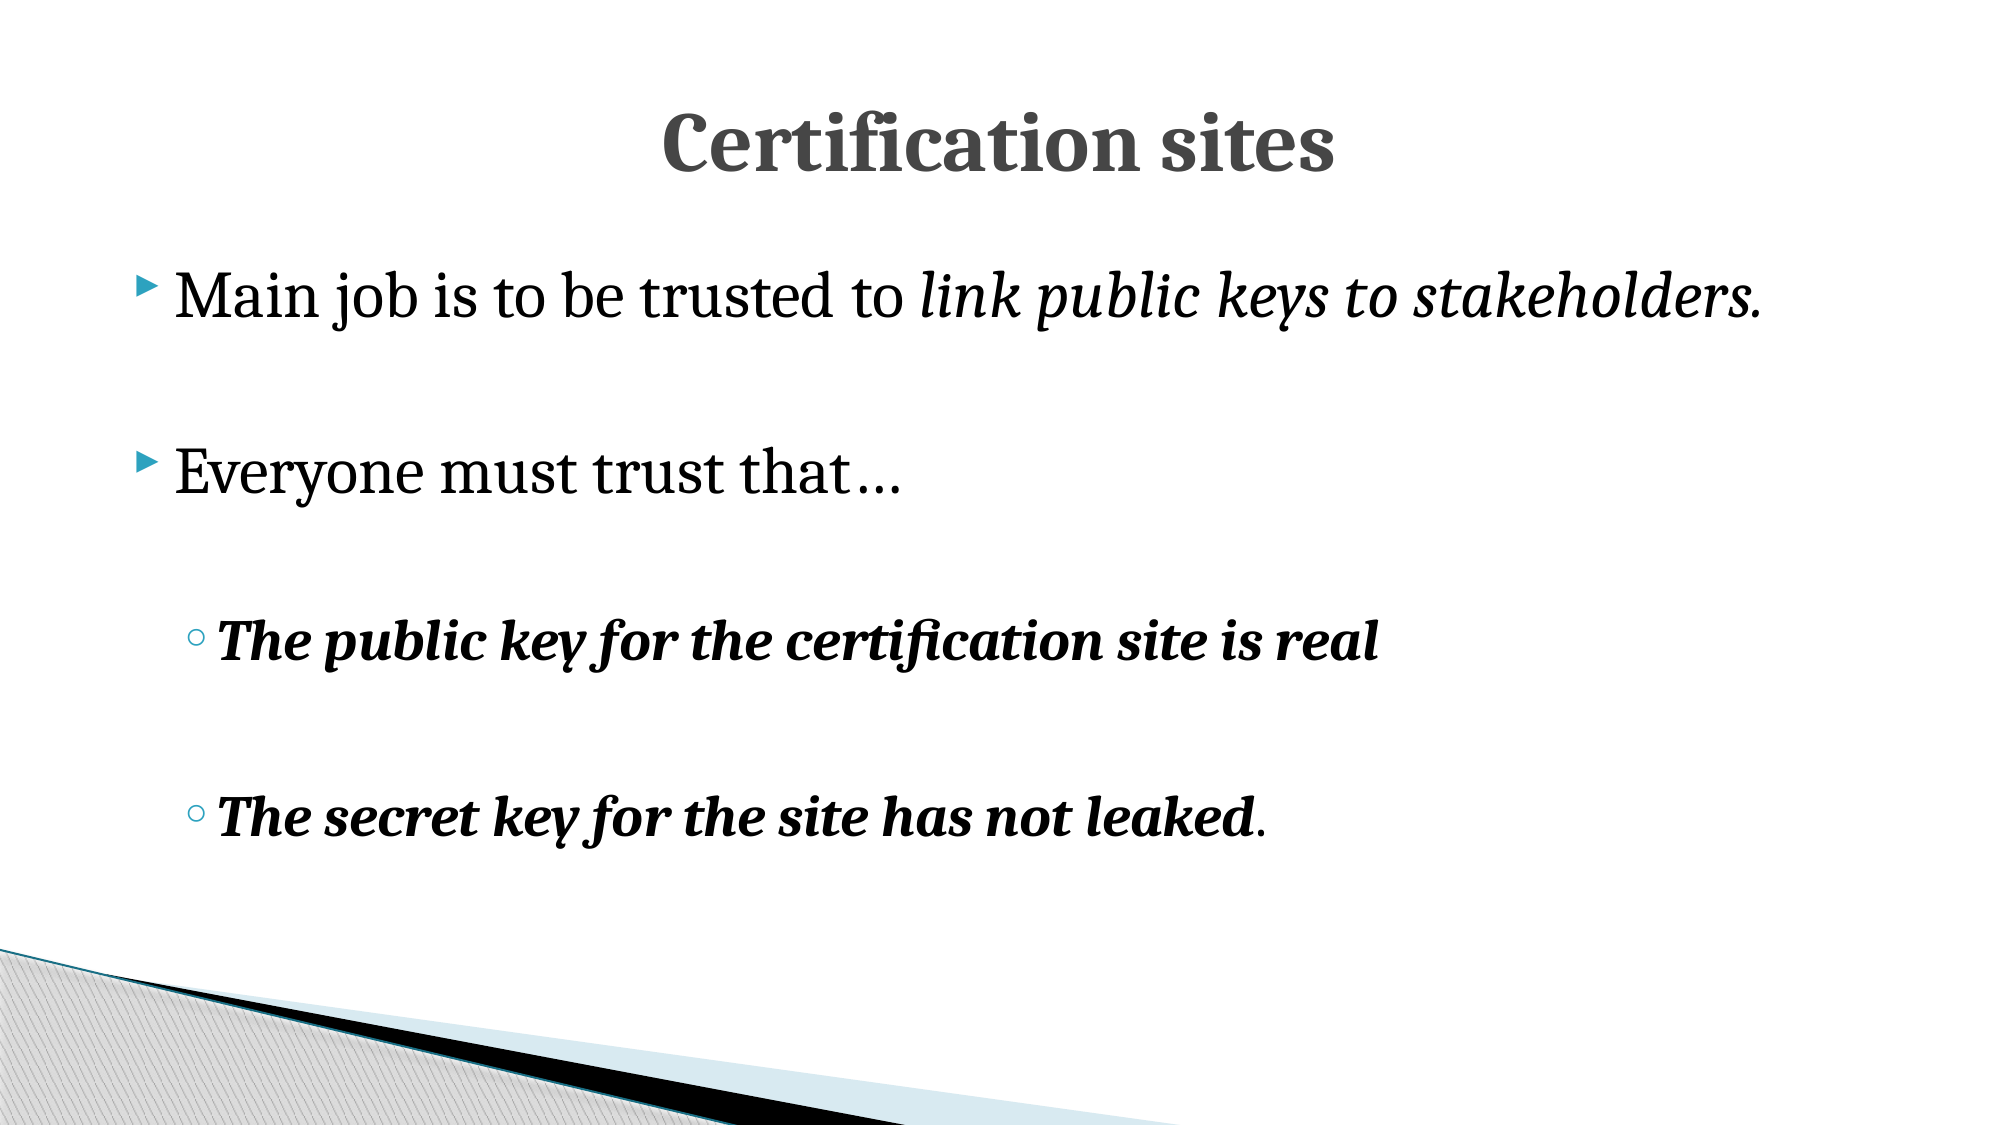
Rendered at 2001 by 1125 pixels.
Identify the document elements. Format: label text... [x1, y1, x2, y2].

title Certification sites [99, 62, 1900, 213]
list Main job is to be trusted to link public keys to stakeholders. Everyone must trust that… The public key for the certification site is real The secret key for the site has not leaked. [99, 243, 1900, 986]
